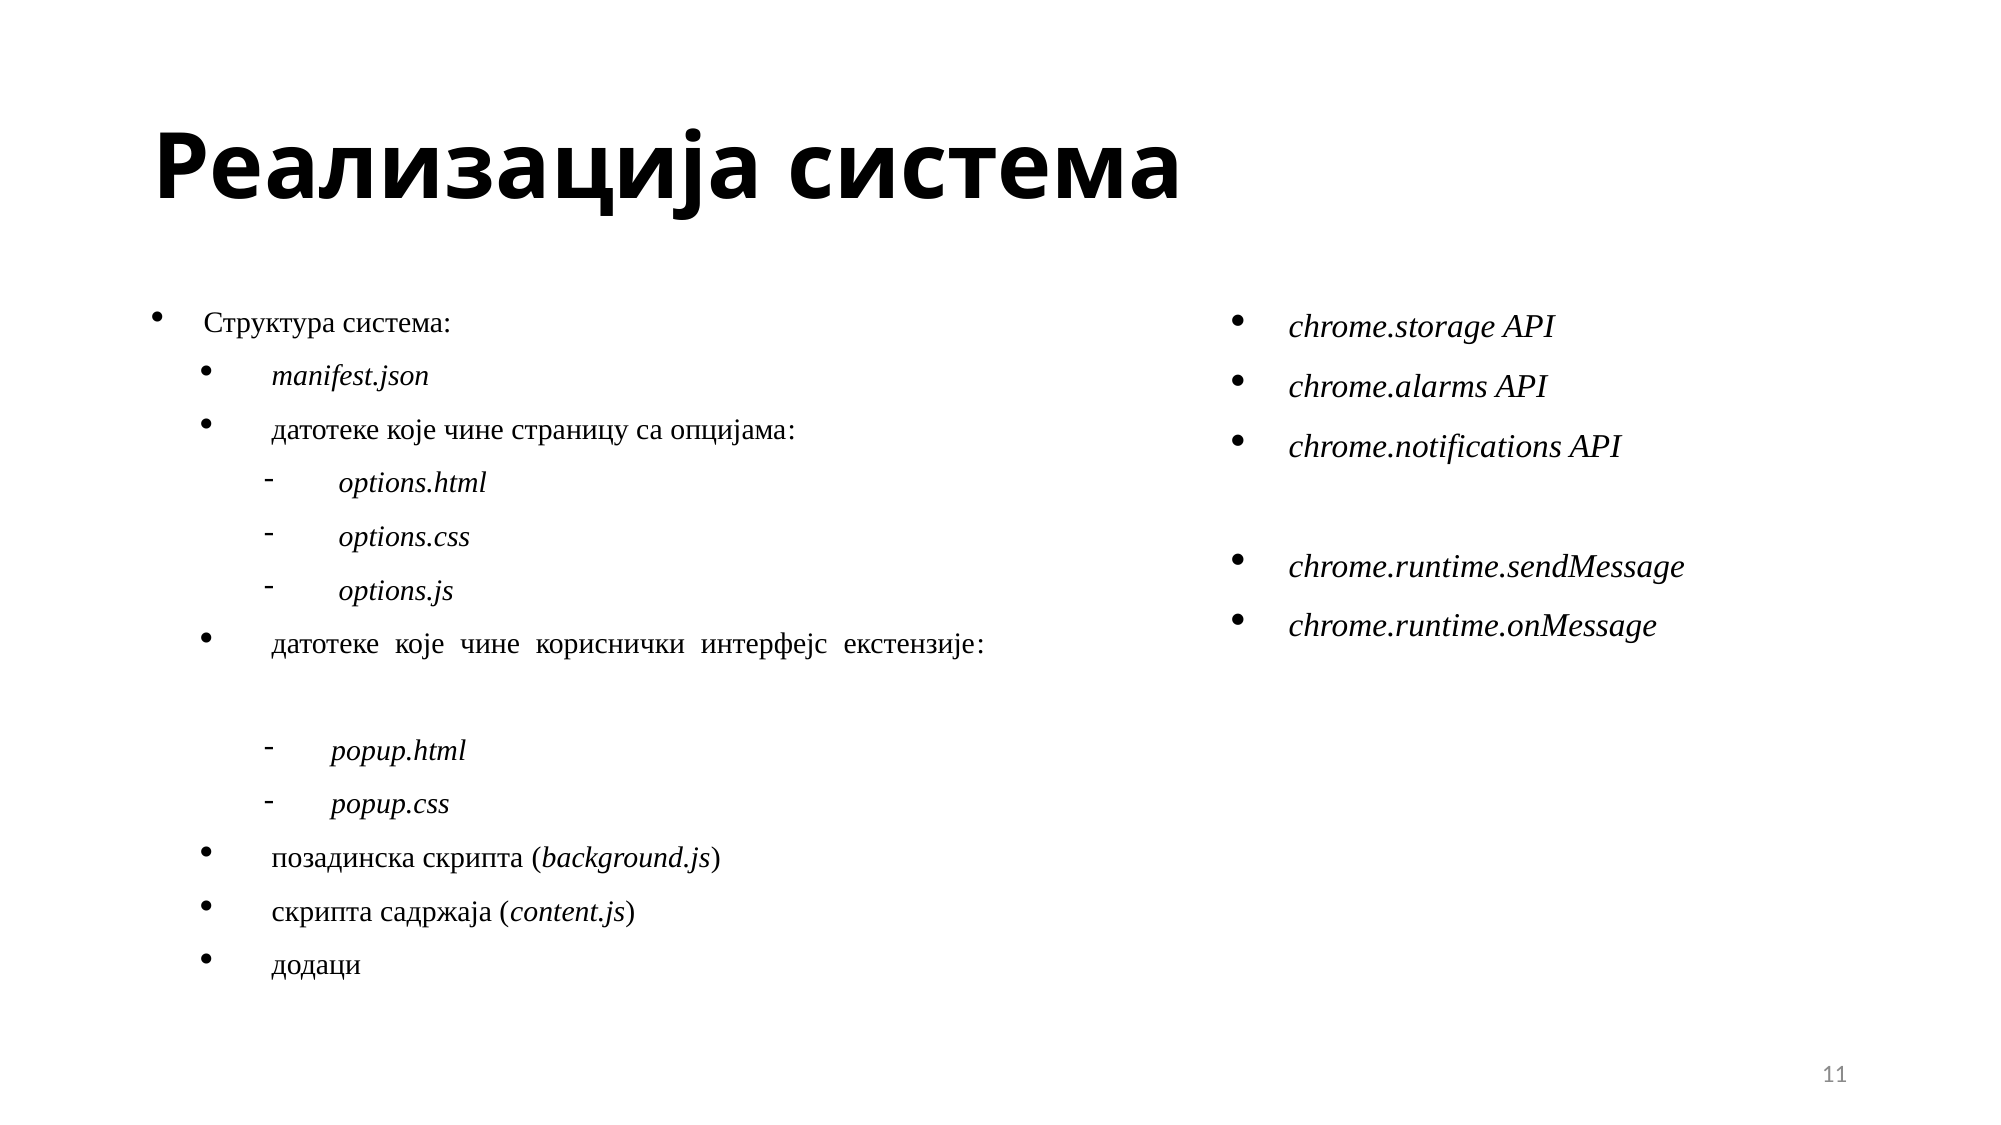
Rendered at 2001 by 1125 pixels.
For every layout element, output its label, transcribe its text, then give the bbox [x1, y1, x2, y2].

text_box chrome.storage API chrome.alarms API chrome.notifications API chrome.runtime.sendMessage chrome.runtime.onMessage [1217, 277, 1956, 992]
title Реализација система [137, 59, 1863, 278]
slide_number 11 [1412, 1042, 1863, 1103]
list Структура система: manifest.json датотеке које чине страницу са опцијама: options.html options.css options.js датотеке које чине кориснички интерфејс екстензије: popup.html popup.css позадинска скрипта (background.js) скрипта садржаја (content.js) додаци [137, 277, 1000, 992]
